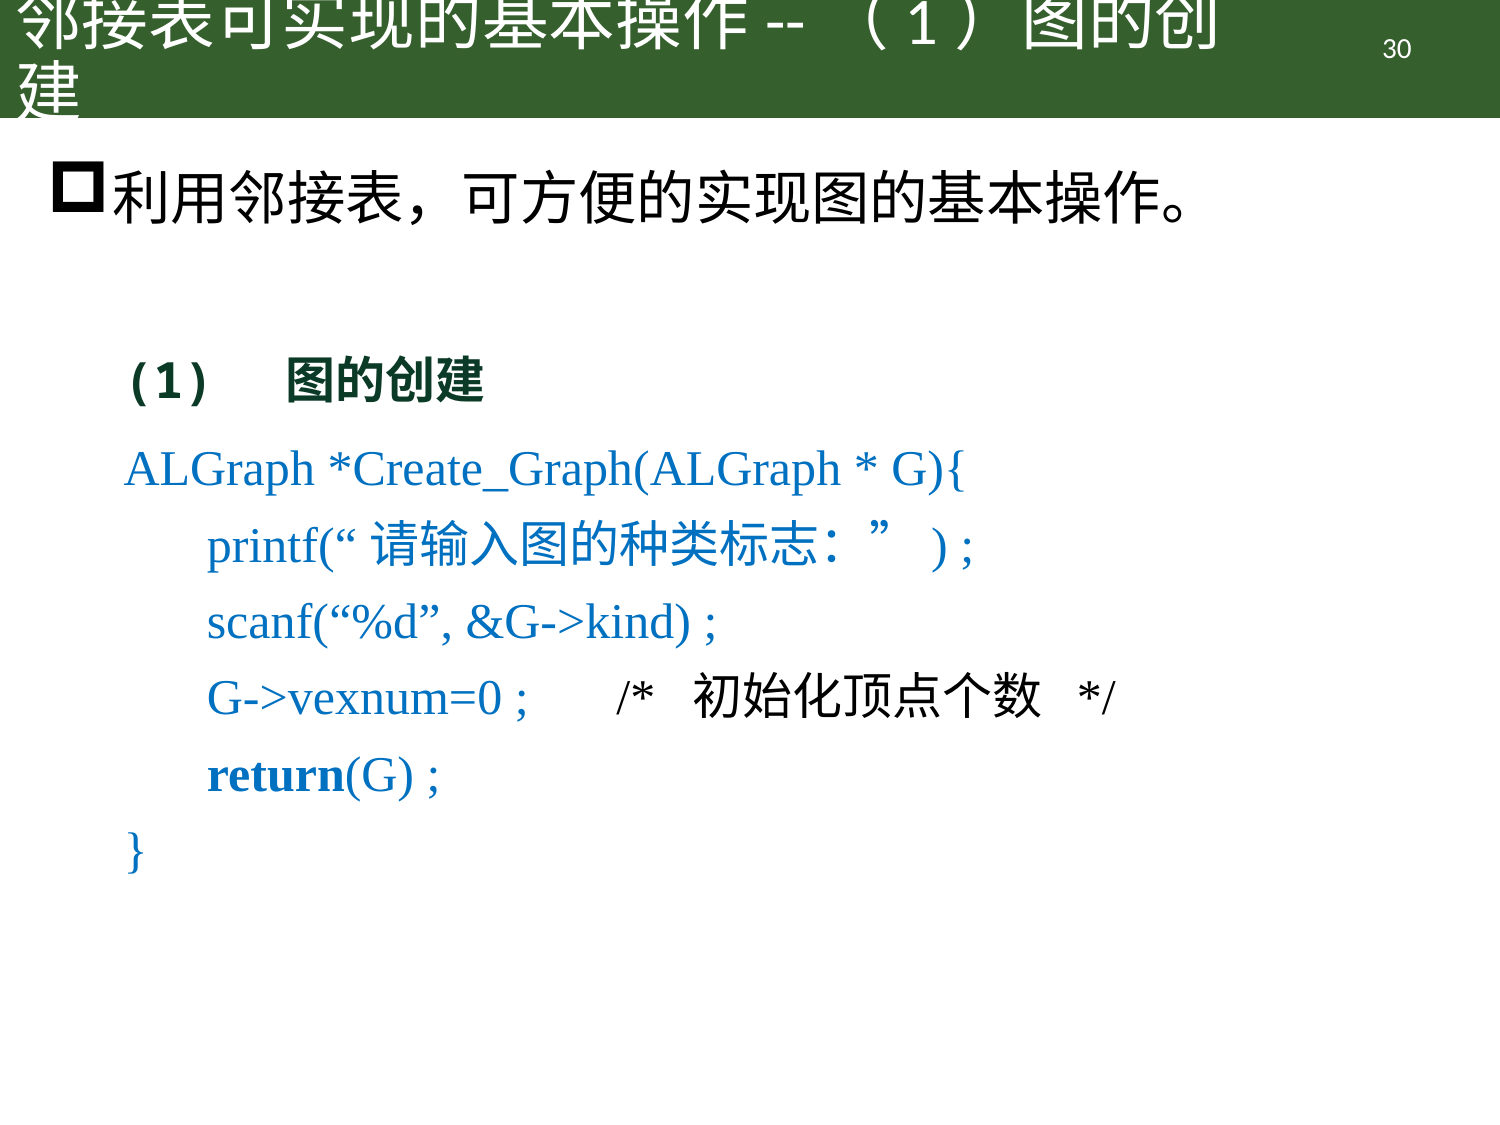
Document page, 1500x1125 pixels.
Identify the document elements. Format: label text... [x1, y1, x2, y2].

slide_number 30 [1306, 21, 1487, 82]
title 邻接表可实现的基本操作--（1）图的创建 [0, 0, 1294, 119]
list 利用邻接表，可方便的实现图的基本操作。 [32, 132, 1469, 1104]
text_box (1) 图的创建 ALGraph *Create_Graph(ALGraph * G){ printf(“请输入图的种类标志：”) ; scanf(“%d”, &G->kind) ; G->vexnum=0 ; /* 初始化顶点个数 */ return(G) ; } [108, 259, 1392, 993]
